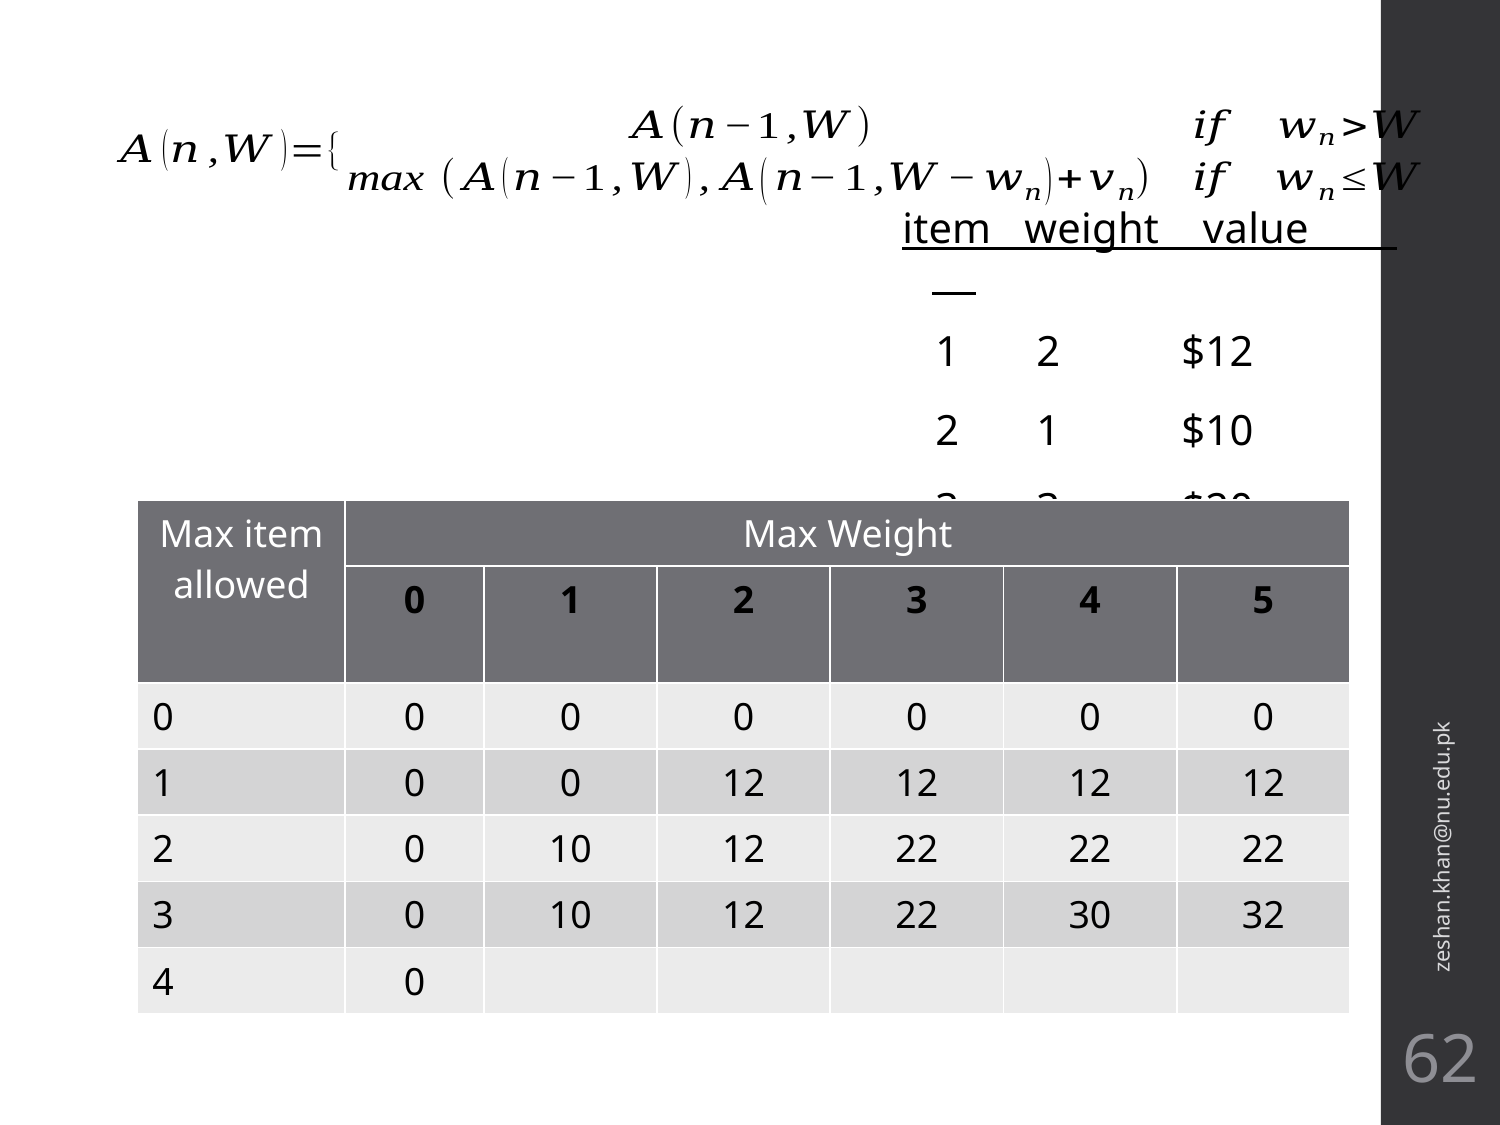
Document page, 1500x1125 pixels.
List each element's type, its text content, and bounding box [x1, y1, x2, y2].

table_cell 5 [1178, 567, 1349, 682]
table_cell 0 [346, 567, 483, 682]
footer zeshan.khan@nu.edu.pk [1418, 400, 1464, 988]
table_cell 0 [485, 750, 656, 814]
table_cell 3 [138, 882, 344, 947]
table_cell 4 [138, 948, 344, 1013]
table_cell 0 [138, 684, 344, 748]
table_cell 1 [138, 750, 344, 814]
table_header Max item allowed [138, 501, 344, 682]
table_cell 12 [1178, 750, 1349, 814]
table_cell 12 [1004, 750, 1176, 814]
table_cell 10 [485, 882, 656, 947]
table_cell [831, 948, 1003, 1013]
table_cell [485, 948, 656, 1013]
table_cell [1178, 948, 1349, 1013]
table_cell 12 [658, 816, 829, 881]
table_cell [658, 948, 829, 1013]
table_cell 2 [138, 816, 344, 881]
table_cell 22 [831, 882, 1003, 947]
table_cell 22 [1004, 816, 1176, 881]
table_cell 0 [346, 948, 483, 1013]
table_cell 3 [831, 567, 1003, 682]
table_cell 1 [485, 567, 656, 682]
table_cell 0 [346, 882, 483, 947]
table_cell [1004, 948, 1176, 1013]
table_cell 30 [1004, 882, 1176, 947]
table_cell 0 [485, 684, 656, 748]
table_cell 0 [346, 750, 483, 814]
table_cell 22 [831, 816, 1003, 881]
table_cell 12 [658, 750, 829, 814]
table_cell 0 [831, 684, 1003, 748]
table_cell 0 [1004, 684, 1176, 748]
table_cell 0 [346, 684, 483, 748]
table_header Max Weight [346, 501, 1349, 565]
slide_number 62 [1384, 1012, 1498, 1110]
table_cell 4 [1004, 567, 1176, 682]
table_cell 12 [658, 882, 829, 947]
table_cell 2 [658, 567, 829, 682]
table_cell 0 [1178, 684, 1349, 748]
table_cell 0 [346, 816, 483, 881]
table_cell 0 [658, 684, 829, 748]
list item weight value 1 2 $12 2 1 $10 3 3 $20 4 2 $15 [887, 200, 1413, 552]
table_cell 22 [1178, 816, 1349, 881]
table_cell 32 [1178, 882, 1349, 947]
table_cell 12 [831, 750, 1003, 814]
table_cell 10 [485, 816, 656, 881]
